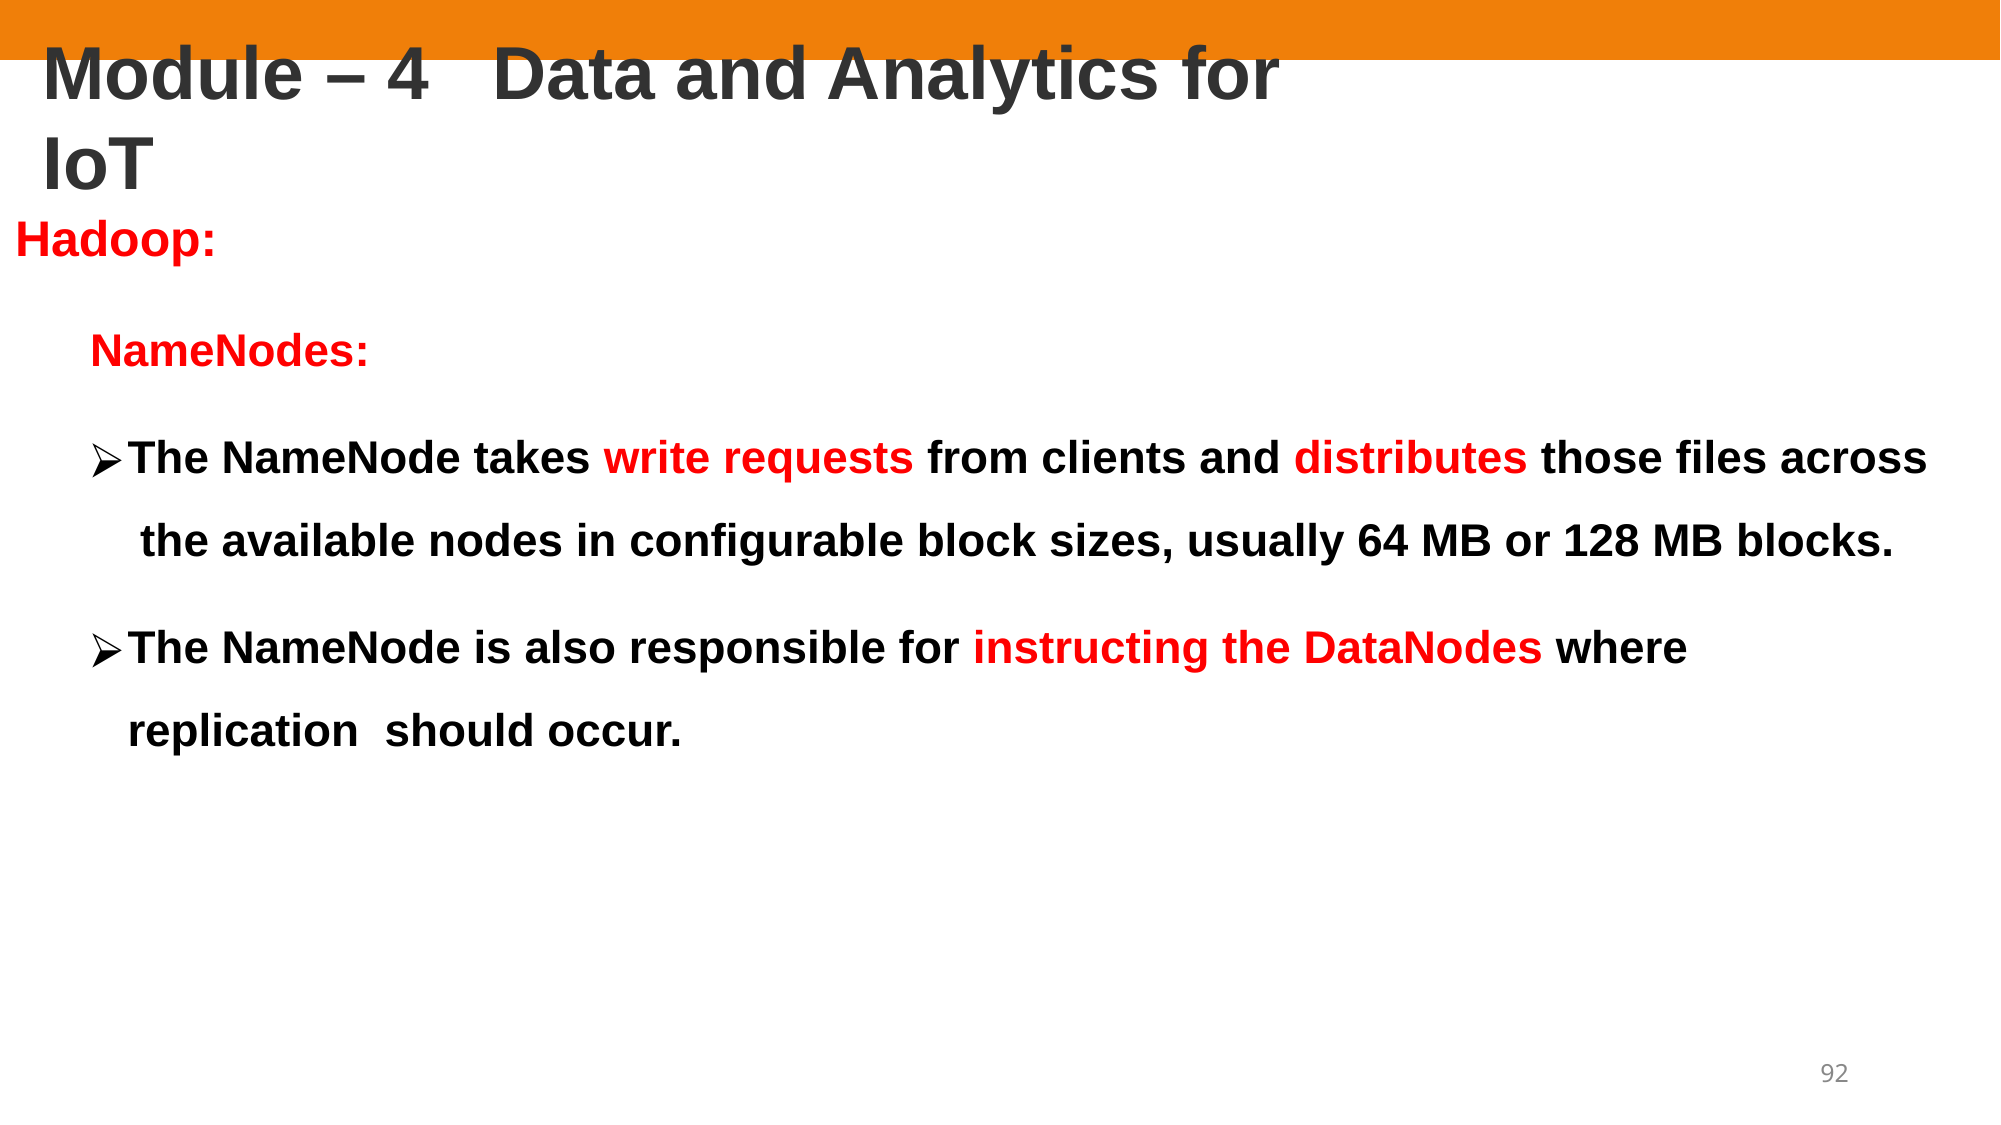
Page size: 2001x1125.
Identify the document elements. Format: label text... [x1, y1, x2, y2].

title Module – 4 Data and Analytics for IoT [40, 18, 1396, 204]
text_box Hadoop: NameNodes: The NameNode takes write requests from clients and distributes those files across the available nodes in configurable block sizes, usually 64 MB or 128 MB blocks. The NameNode is also responsible for instructing the DataNodes where replication should occur. [12, 204, 1930, 756]
text_box 92 [1814, 1053, 1854, 1092]
